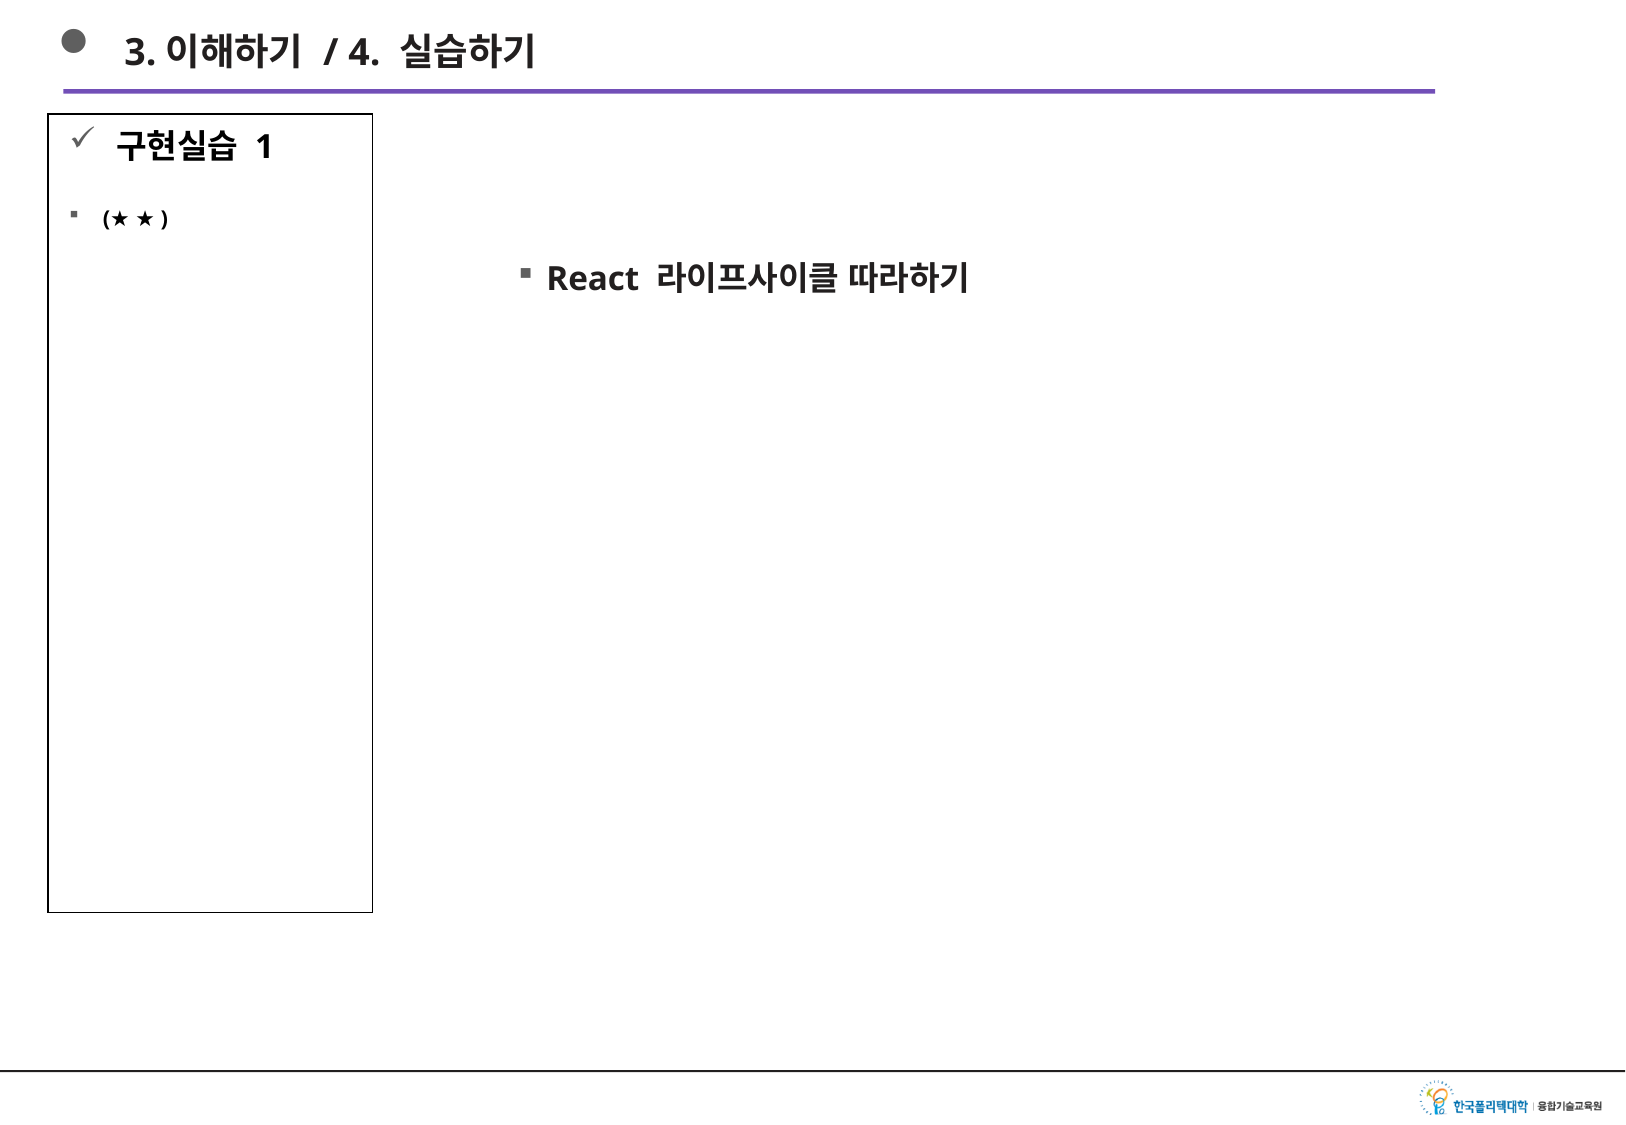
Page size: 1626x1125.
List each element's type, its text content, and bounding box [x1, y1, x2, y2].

text_box 구현실습 1 (★ ★ ) [47, 114, 373, 913]
text_box 3.이해하기 / 4. 실습하기 [109, 20, 943, 93]
text_box React 라이프사이클 따라하기 [503, 249, 1316, 305]
picture [1415, 1076, 1604, 1118]
